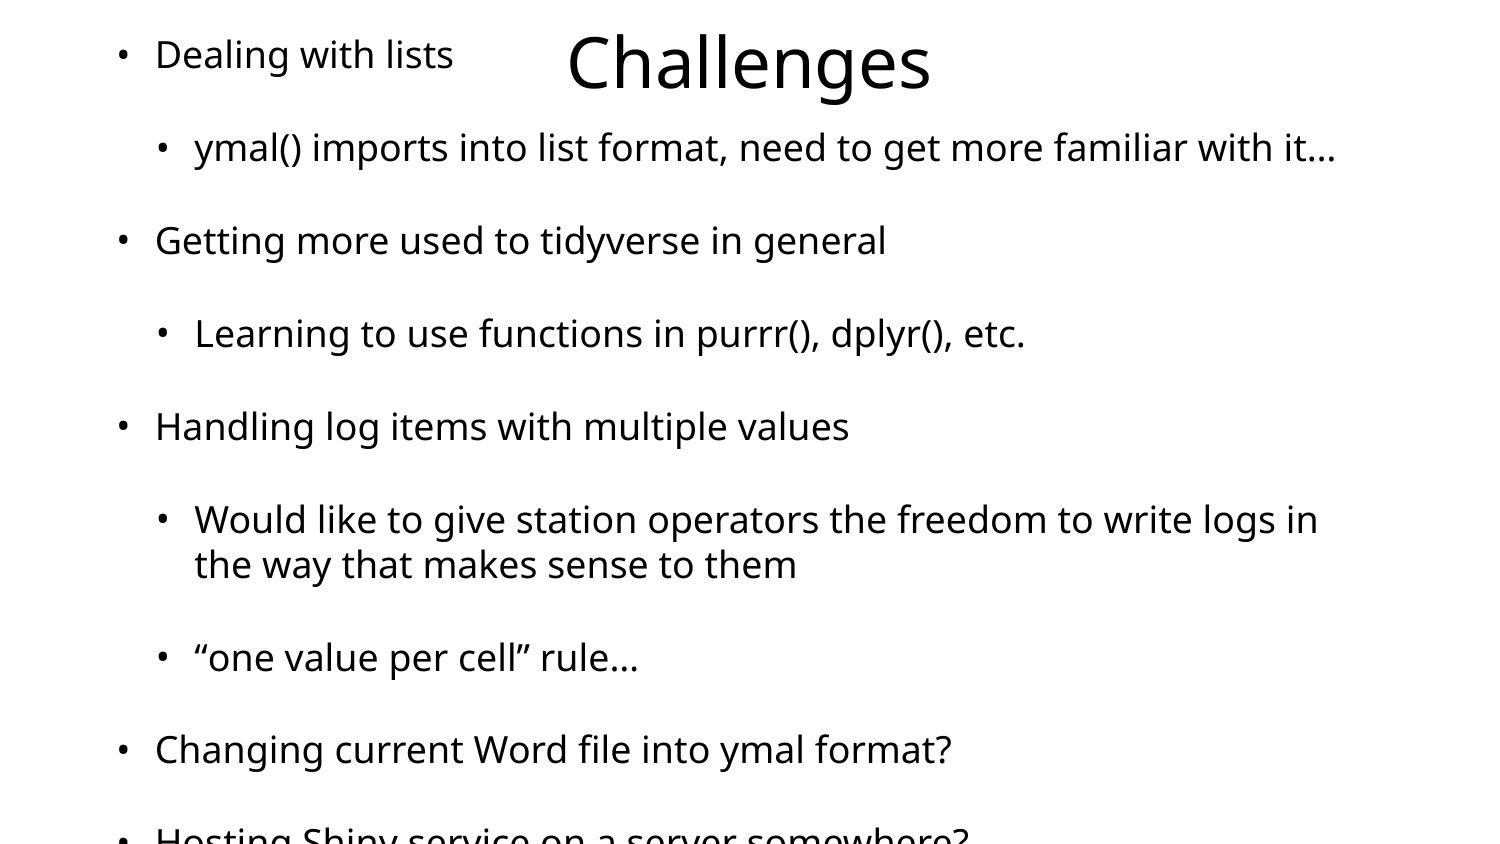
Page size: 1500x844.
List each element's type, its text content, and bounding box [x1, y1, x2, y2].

title Challenges [109, 21, 1391, 100]
list Dealing with lists ymal() imports into list format, need to get more familiar with it… Getting more used to tidyverse in general Learning to use functions in purrr(), dplyr(), etc. Handling log items with multiple values Would like to give station operators the freedom to write logs in the way that makes sense to them “one value per cell” rule… Changing current Word file into ymal format? Hosting Shiny service on a server somewhere? [109, 104, 1391, 792]
